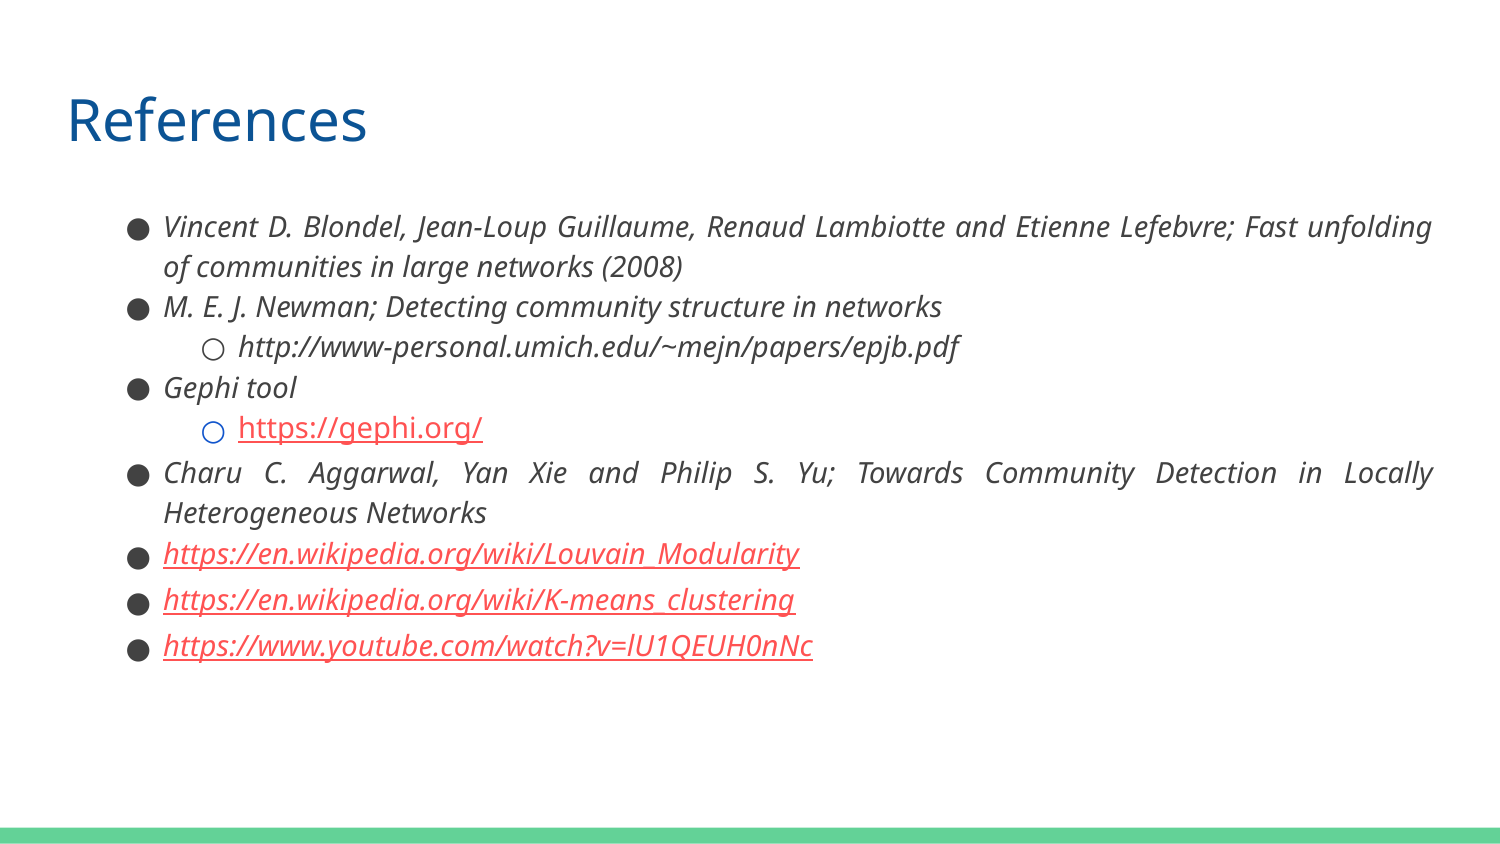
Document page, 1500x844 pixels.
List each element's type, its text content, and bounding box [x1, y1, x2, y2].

title References [51, 68, 1449, 162]
text_box Vincent D. Blondel, Jean-Loup Guillaume, Renaud Lambiotte and Etienne Lefebvre; Fast unfolding of communities in large networks (2008) M. E. J. Newman; Detecting community structure in networks http://www-personal.umich.edu/~mejn/papers/epjb.pdf Gephi tool https://gephi.org/ Charu C. Aggarwal, Yan Xie and Philip S. Yu; Towards Community Detection in Locally Heterogeneous Networks https://en.wikipedia.org/wiki/Louvain_Modularity https://en.wikipedia.org/wiki/K-means_clustering https://www.youtube.com/watch?v=lU1QEUH0nNc [73, 188, 1449, 793]
